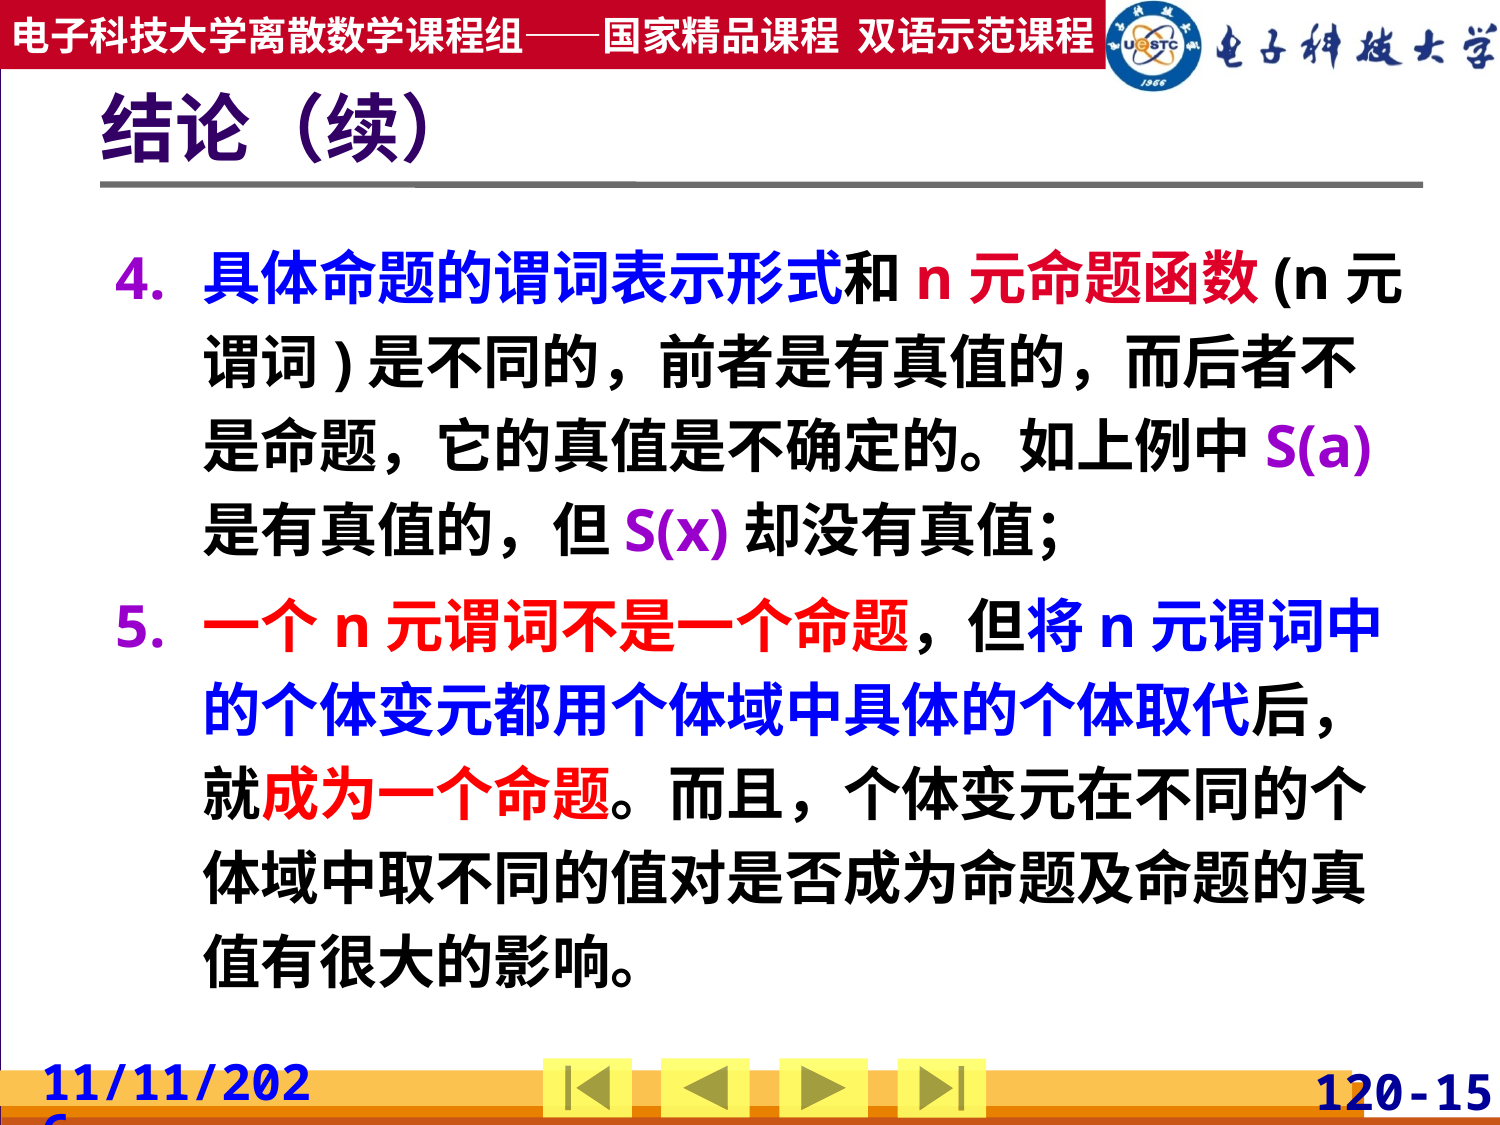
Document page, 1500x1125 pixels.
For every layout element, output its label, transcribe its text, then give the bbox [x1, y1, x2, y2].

picture [1106, 0, 1500, 93]
list 具体命题的谓词表示形式和n元命题函数(n元谓词)是不同的，前者是有真值的，而后者不是命题，它的真值是不确定的。如上例中S(a)是有真值的，但S(x)却没有真值； 一个n元谓词不是一个命题，但将n元谓词中的个体变元都用个体域中具体的个体取代后，就成为一个命题。而且，个体变元在不同的个体域中取不同的值对是否成为命题及命题的真值有很大的影响。 [100, 220, 1424, 1007]
title 结论（续） [100, 56, 1424, 208]
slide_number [40, 1050, 325, 1111]
